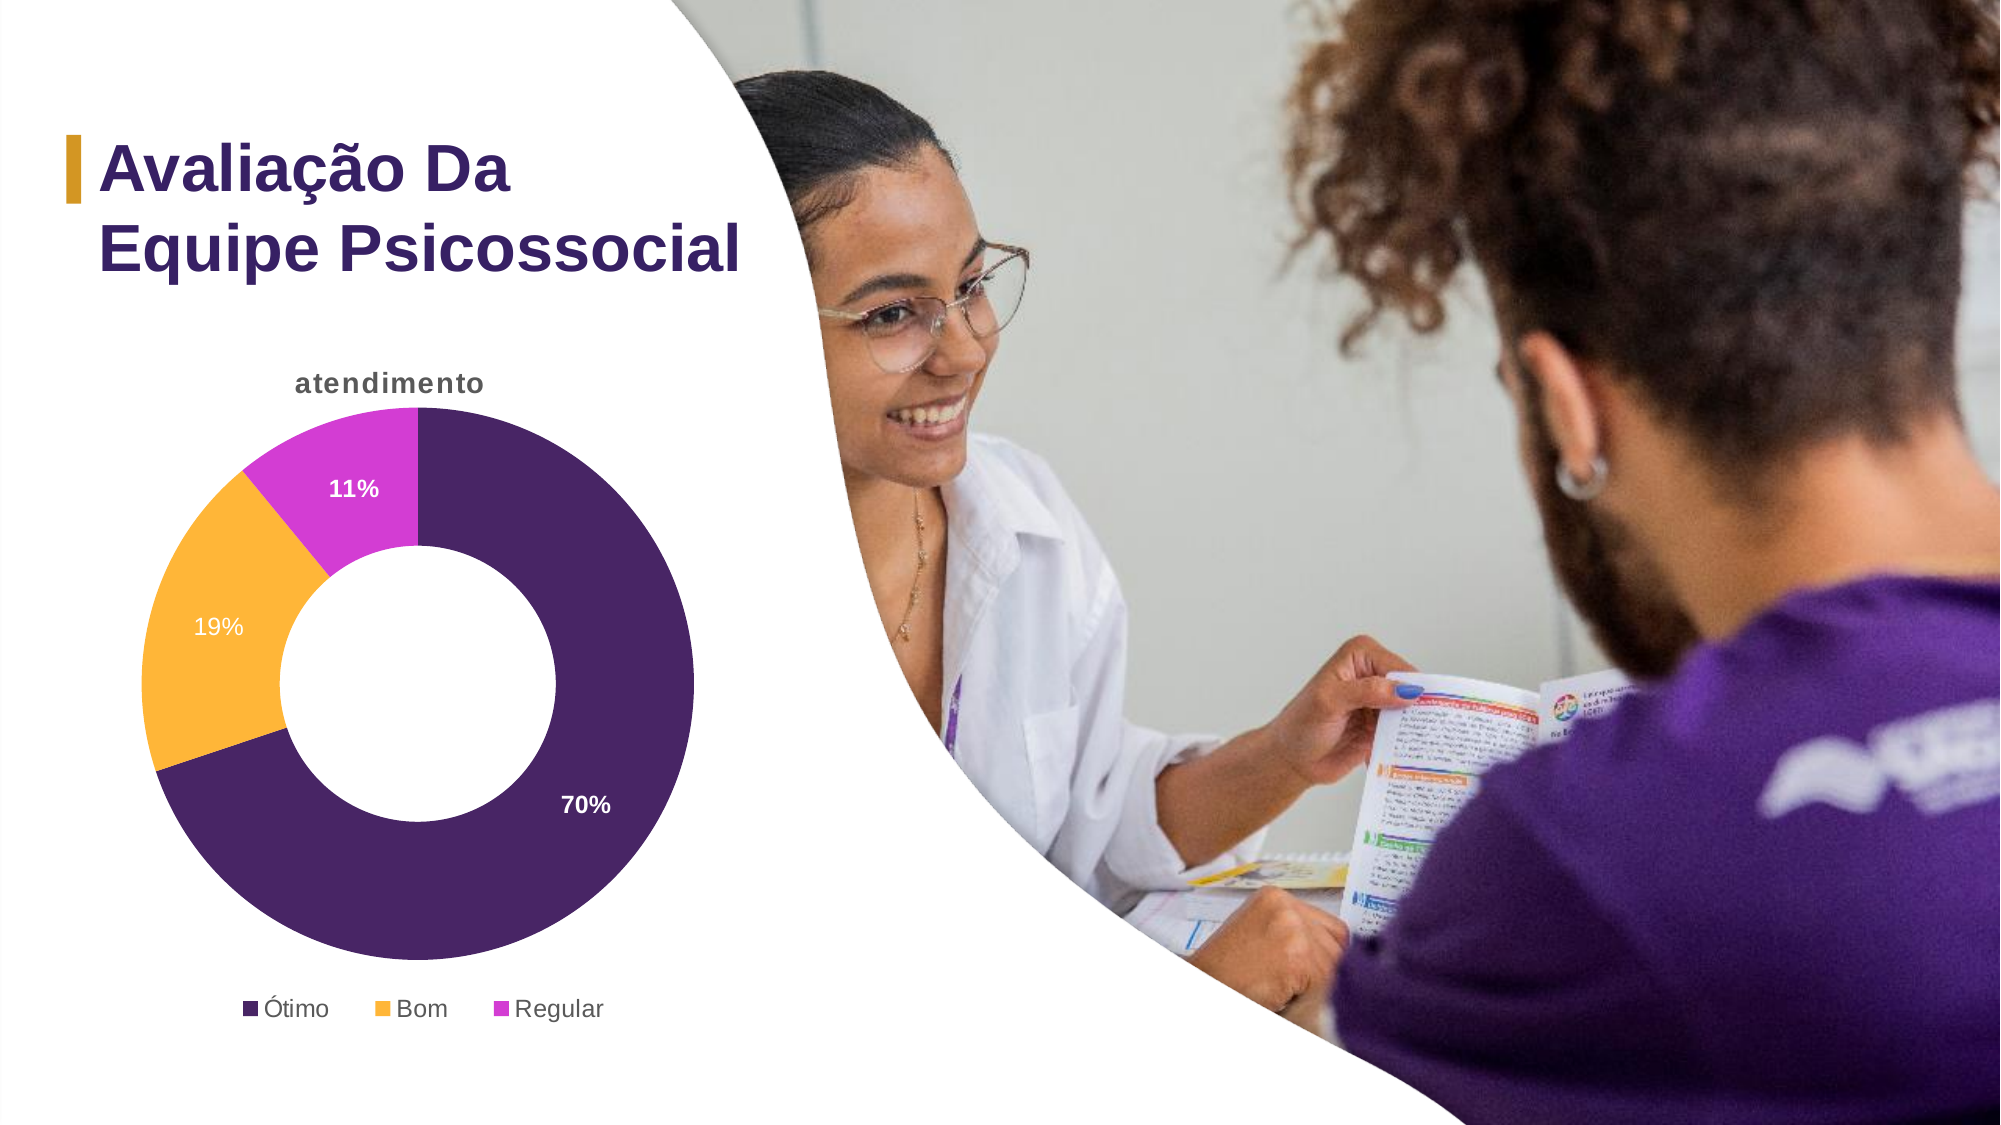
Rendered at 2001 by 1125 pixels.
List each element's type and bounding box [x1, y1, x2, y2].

picture [0, 0, 2000, 1125]
chart [0, 334, 921, 1087]
